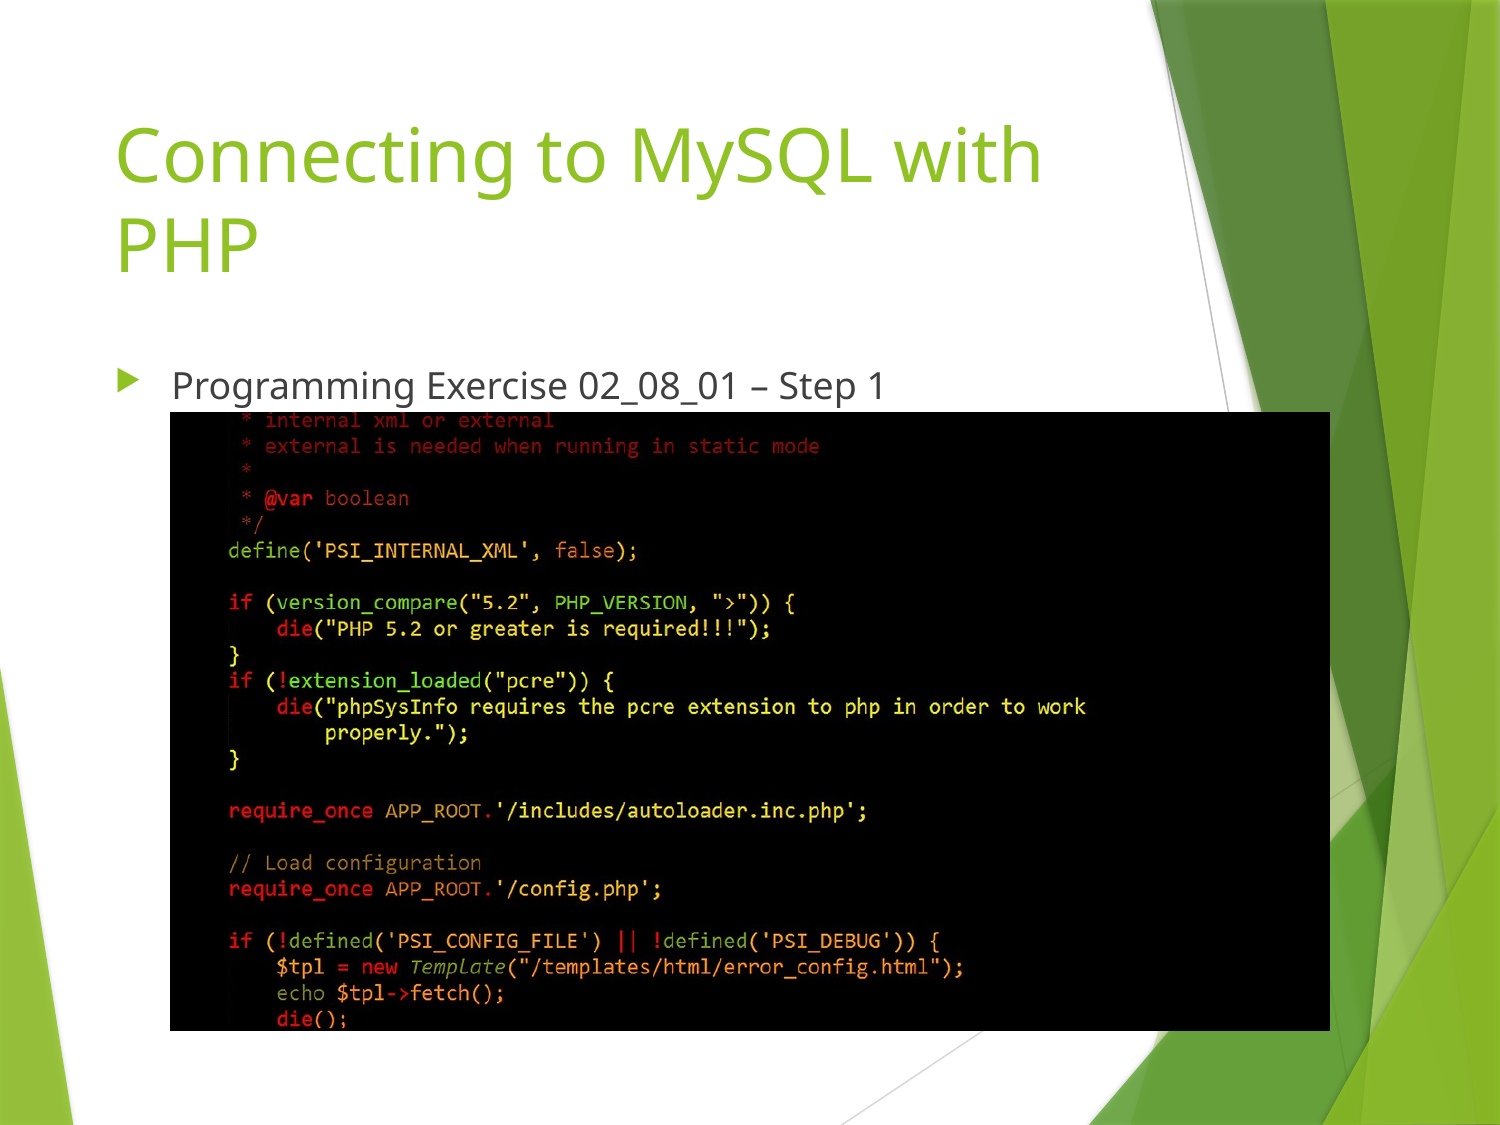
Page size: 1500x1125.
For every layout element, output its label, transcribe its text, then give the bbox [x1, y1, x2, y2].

picture [169, 412, 1331, 1032]
title Connecting to MySQL with PHP [99, 99, 1142, 317]
list Programming Exercise 02_08_01 – Step 1 Connecting to MySQL with PHP [99, 354, 1142, 992]
